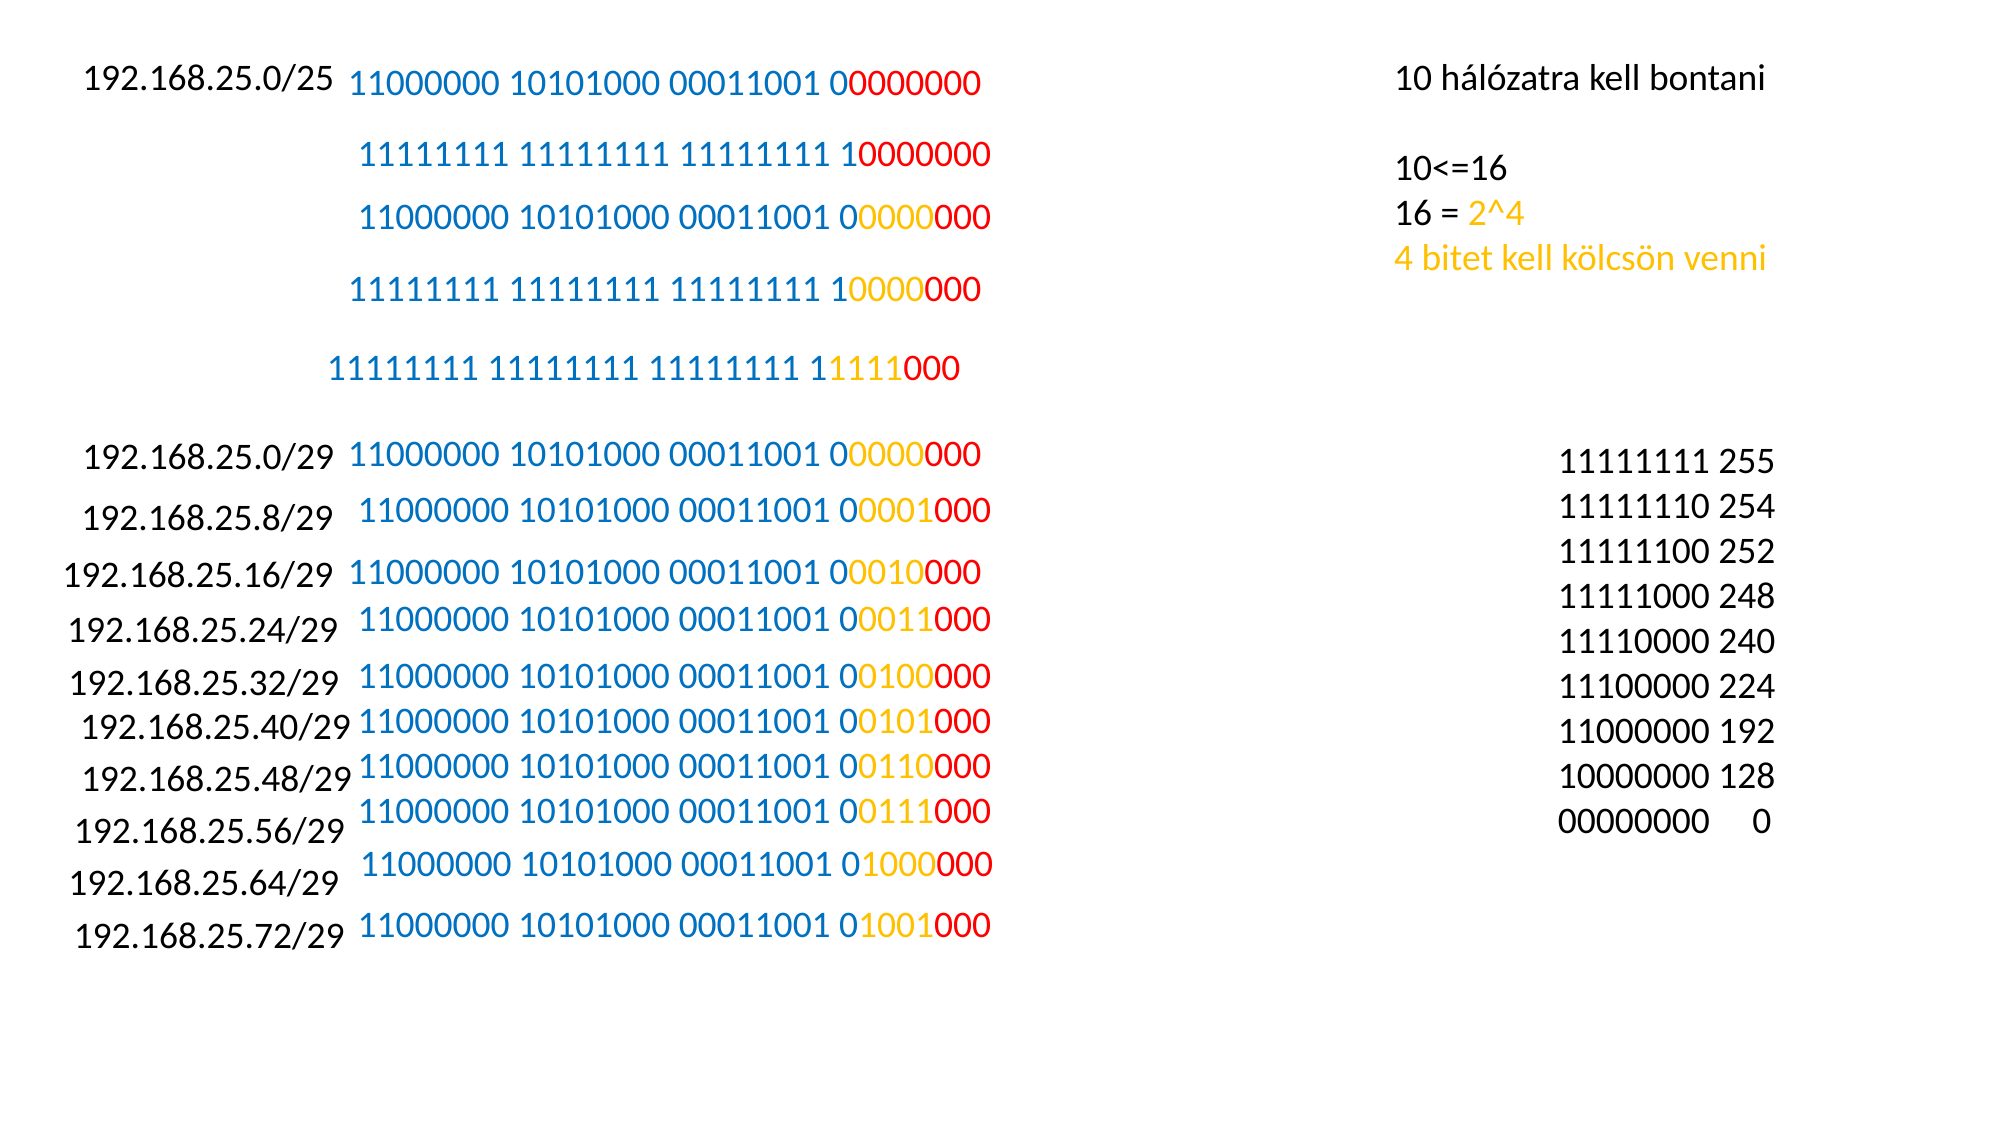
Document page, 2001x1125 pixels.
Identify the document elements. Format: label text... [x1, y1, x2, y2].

text_box 11000000 10101000 00011001 01000000 [355, 831, 1009, 892]
text_box 192.168.25.32/29 [53, 650, 355, 711]
text_box 11000000 10101000 00011001 00000000 [333, 50, 997, 110]
text_box 11000000 10101000 00011001 01001000 [355, 892, 1034, 953]
text_box 11000000 10101000 00011001 00000000 [342, 184, 1007, 245]
text_box 11111111 11111111 11111111 11111000 [312, 335, 976, 396]
text_box 192.168.25.48/29 [66, 746, 379, 807]
text_box 192.168.25.24/29 [52, 597, 354, 658]
text_box 11000000 10101000 00011001 00001000 [342, 477, 1007, 537]
text_box 11000000 10101000 00011001 00000000 [333, 421, 997, 482]
text_box 11111111 255 11111110 254 11111100 252 11111000 248 11110000 240 11100000 224 11000000 192 10000000 128 00000000 0 [1543, 428, 2000, 849]
text_box 192.168.25.0/29 [67, 424, 342, 484]
text_box 192.168.25.64/29 [53, 850, 355, 910]
text_box 11000000 10101000 00011001 00011000 [342, 586, 1007, 647]
text_box 11111111 11111111 11111111 10000000 [333, 257, 997, 317]
text_box 11111111 11111111 11111111 10000000 [342, 121, 1007, 182]
text_box 192.168.25.0/25 [67, 45, 350, 106]
text_box 192.168.25.40/29 [65, 694, 378, 754]
text_box 11000000 10101000 00011001 00010000 [333, 539, 997, 586]
text_box 11000000 10101000 00011001 00100000 11000000 10101000 00011001 00101000 11000000 10101000 00011001 00110000 11000000 10101000 00011001 00111000 [354, 647, 1007, 831]
text_box 192.168.25.56/29 [59, 798, 360, 859]
text_box 192.168.25.8/29 [66, 485, 349, 542]
text_box 10 hálózatra kell bontani 10<=16 16 = 2^4 4 bitet kell kölcsön venni [1379, 45, 1783, 286]
text_box 192.168.25.72/29 [59, 903, 360, 964]
text_box 192.168.25.16/29 [47, 542, 349, 602]
